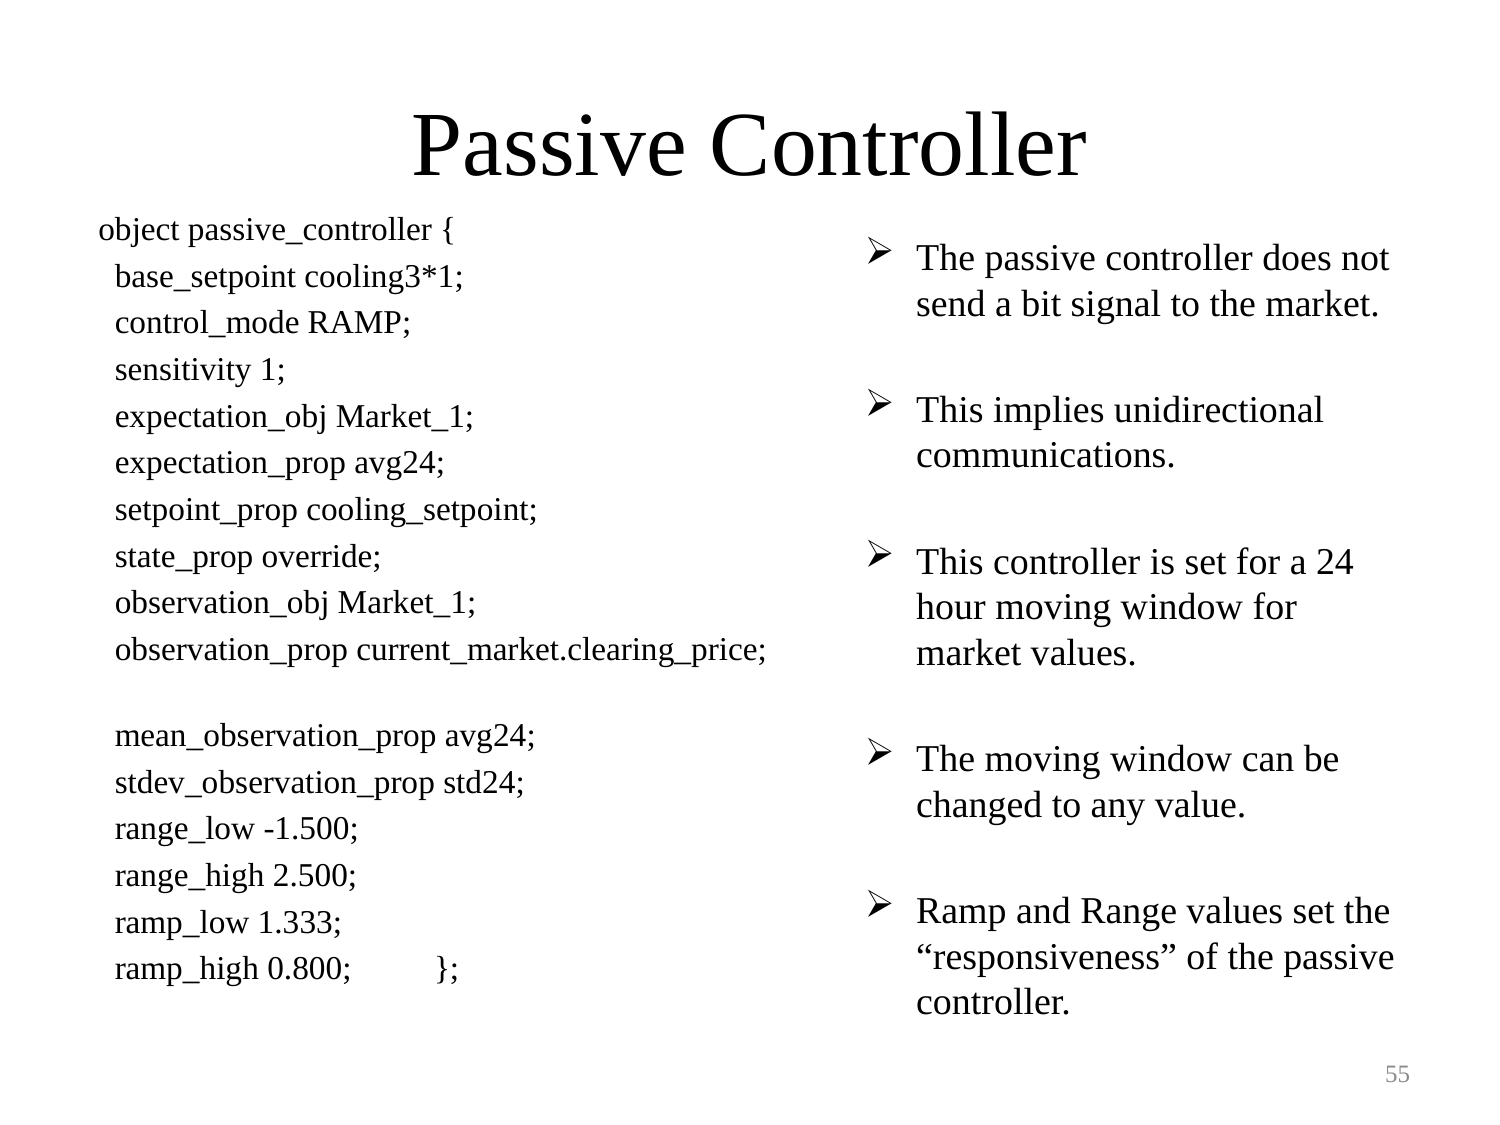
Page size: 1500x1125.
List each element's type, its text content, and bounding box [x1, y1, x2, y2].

text_box The passive controller does not send a bit signal to the market. This implies unidirectional communications. This controller is set for a 24 hour moving window for market values. The moving window can be changed to any value. Ramp and Range values set the “responsiveness” of the passive controller. [849, 224, 1425, 1038]
slide_number 55 [1074, 1042, 1425, 1103]
list object passive_controller { base_setpoint cooling3*1; control_mode RAMP; sensitivity 1; expectation_obj Market_1; expectation_prop avg24; setpoint_prop cooling_setpoint; state_prop override; observation_obj Market_1; observation_prop current_market.clearing_price; mean_observation_prop avg24; stdev_observation_prop std24; range_low -1.500; range_high 2.500; ramp_low 1.333; ramp_high 0.800; }; [75, 200, 863, 1125]
title Passive Controller [75, 45, 1425, 224]
